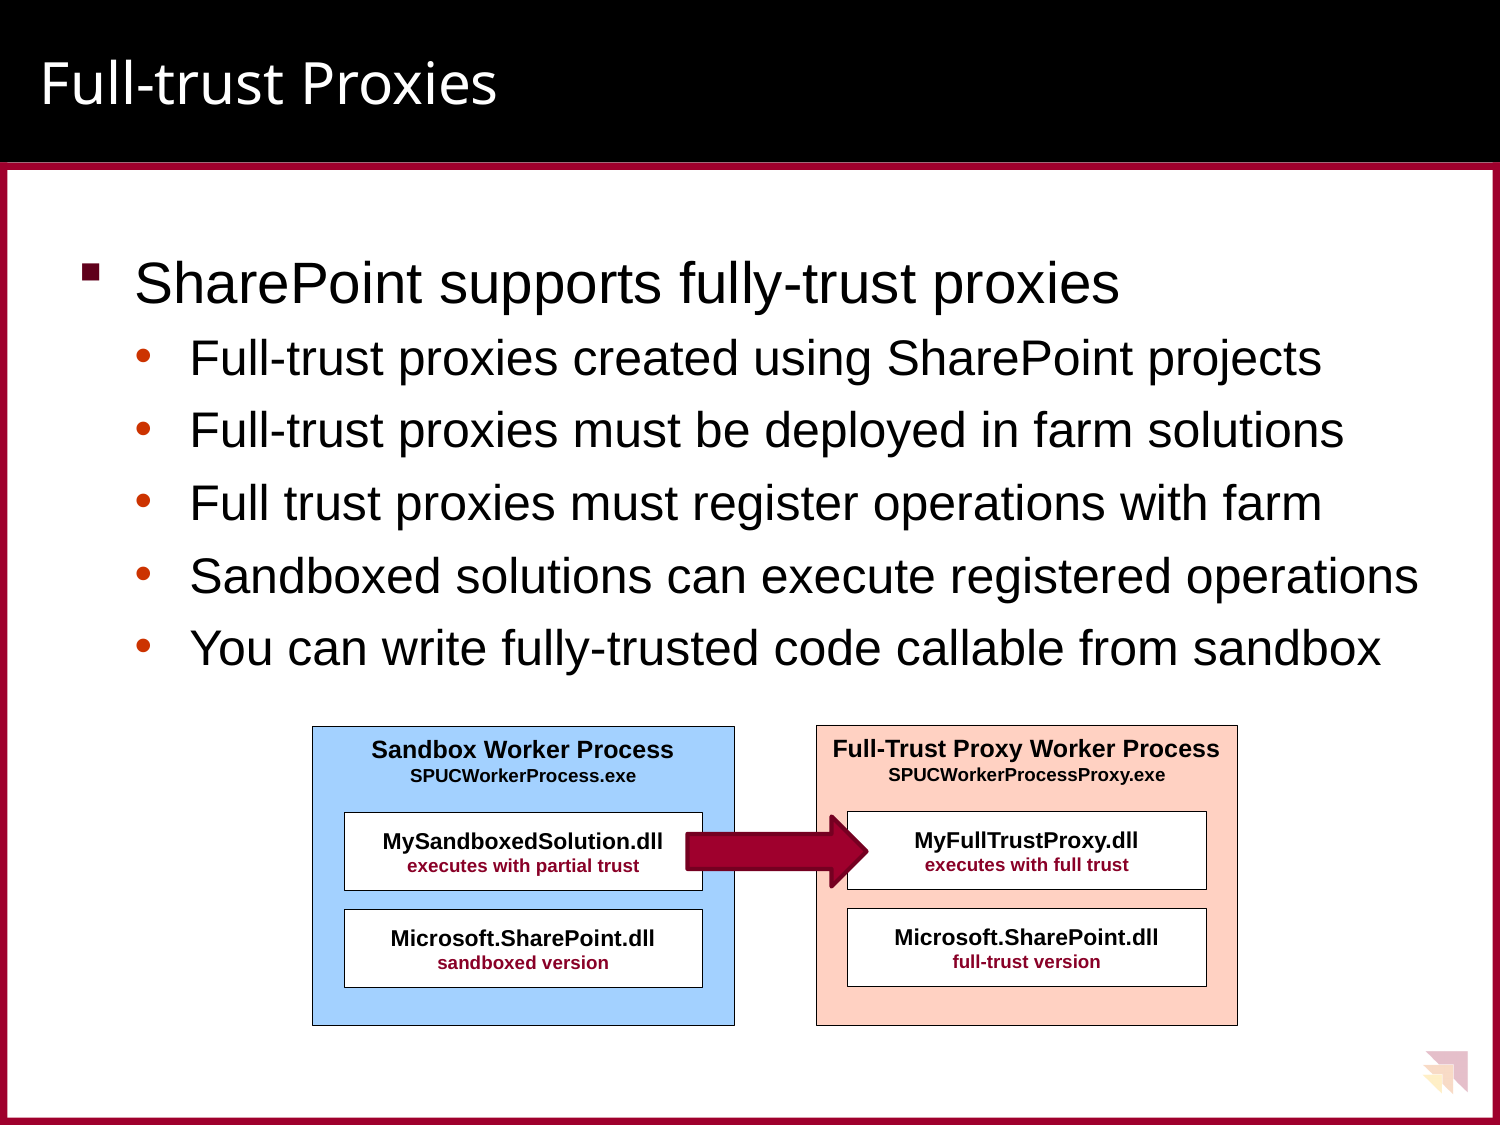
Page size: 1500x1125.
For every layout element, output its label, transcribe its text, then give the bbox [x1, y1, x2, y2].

text_box MySandboxedSolution.dll executes with partial trust [342, 810, 704, 893]
text_box Sandbox Worker Process SPUCWorkerProcess.exe [310, 724, 736, 1027]
list SharePoint supports fully-trust proxies Full-trust proxies created using SharePoint projects Full-trust proxies must be deployed in farm solutions Full trust proxies must register operations with farm Sandboxed solutions can execute registered operations You can write fully-trusted code callable from sandbox [62, 237, 1438, 1088]
text_box [685, 814, 869, 889]
text_box MyFullTrustProxy.dll executes with full trust [846, 809, 1208, 891]
text_box Full-Trust Proxy Worker Process SPUCWorkerProcessProxy.exe [814, 723, 1240, 1027]
text_box Microsoft.SharePoint.dll full-trust version [846, 906, 1208, 988]
text_box Microsoft.SharePoint.dll sandboxed version [342, 907, 704, 990]
title Full-trust Proxies [24, 12, 1438, 150]
